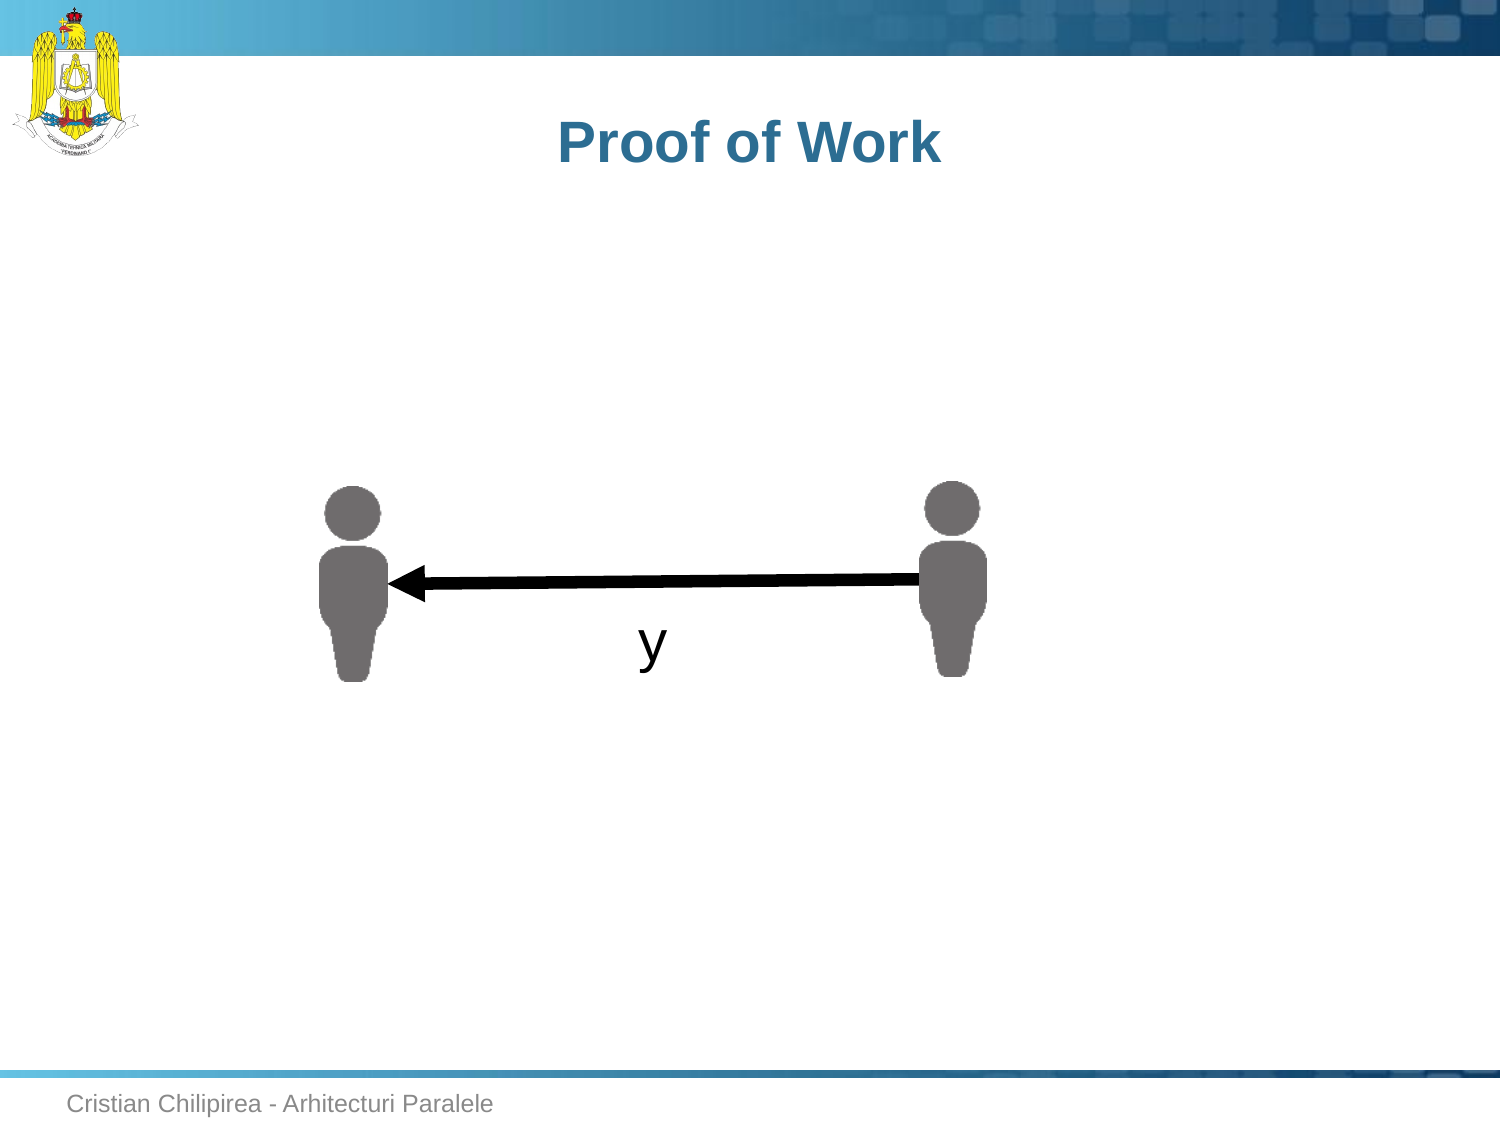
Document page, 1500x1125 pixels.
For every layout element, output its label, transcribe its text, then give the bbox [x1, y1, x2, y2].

text_box y [623, 595, 683, 681]
title Proof of Work [51, 102, 1449, 178]
footer Cristian Chilipirea - Arhitecturi Paralele [51, 1083, 1157, 1125]
picture [319, 485, 388, 682]
picture [918, 481, 987, 678]
picture [0, 1070, 1500, 1078]
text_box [387, 579, 913, 585]
picture [0, 0, 1500, 156]
